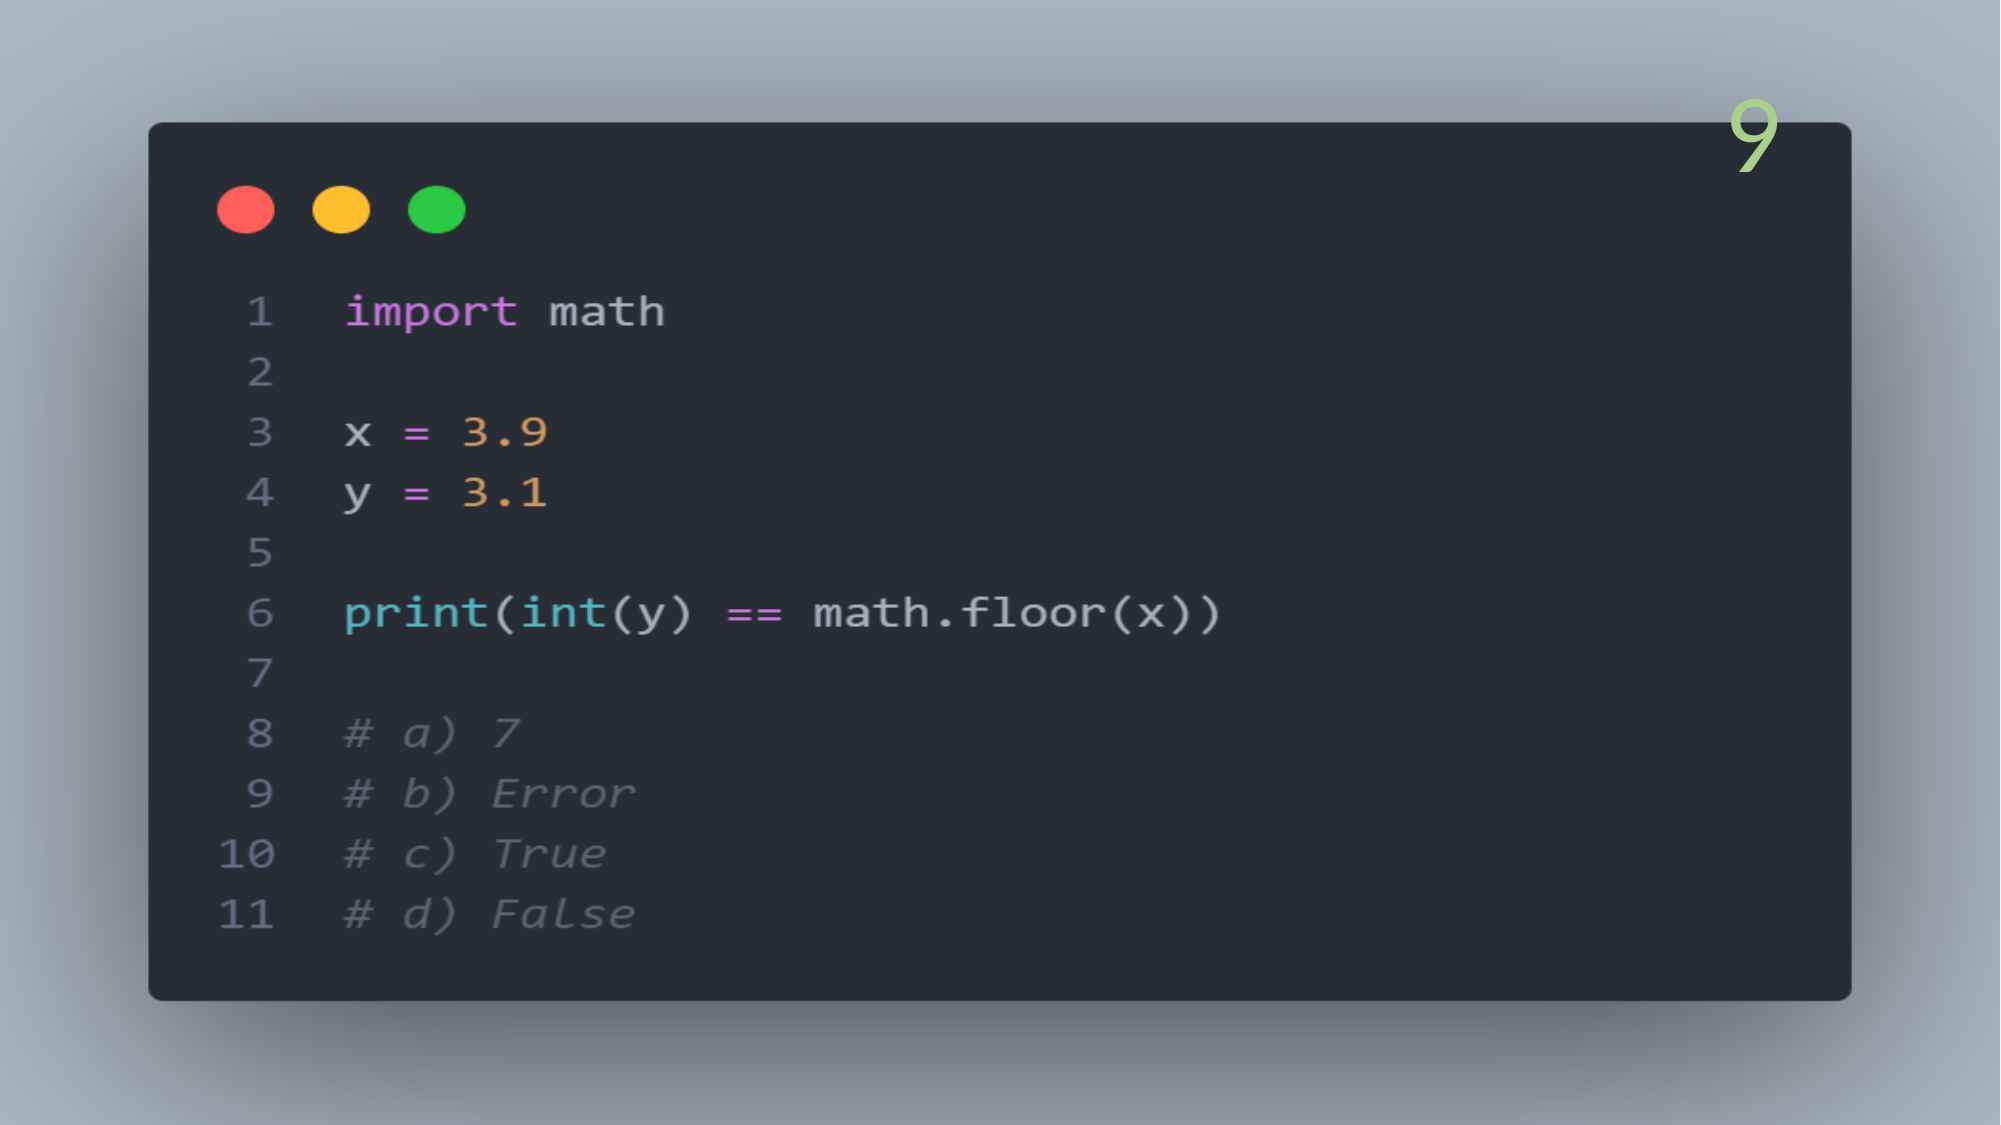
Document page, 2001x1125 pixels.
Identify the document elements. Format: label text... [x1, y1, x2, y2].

text_box 9 [1670, 52, 1836, 203]
picture [0, 0, 2001, 1125]
